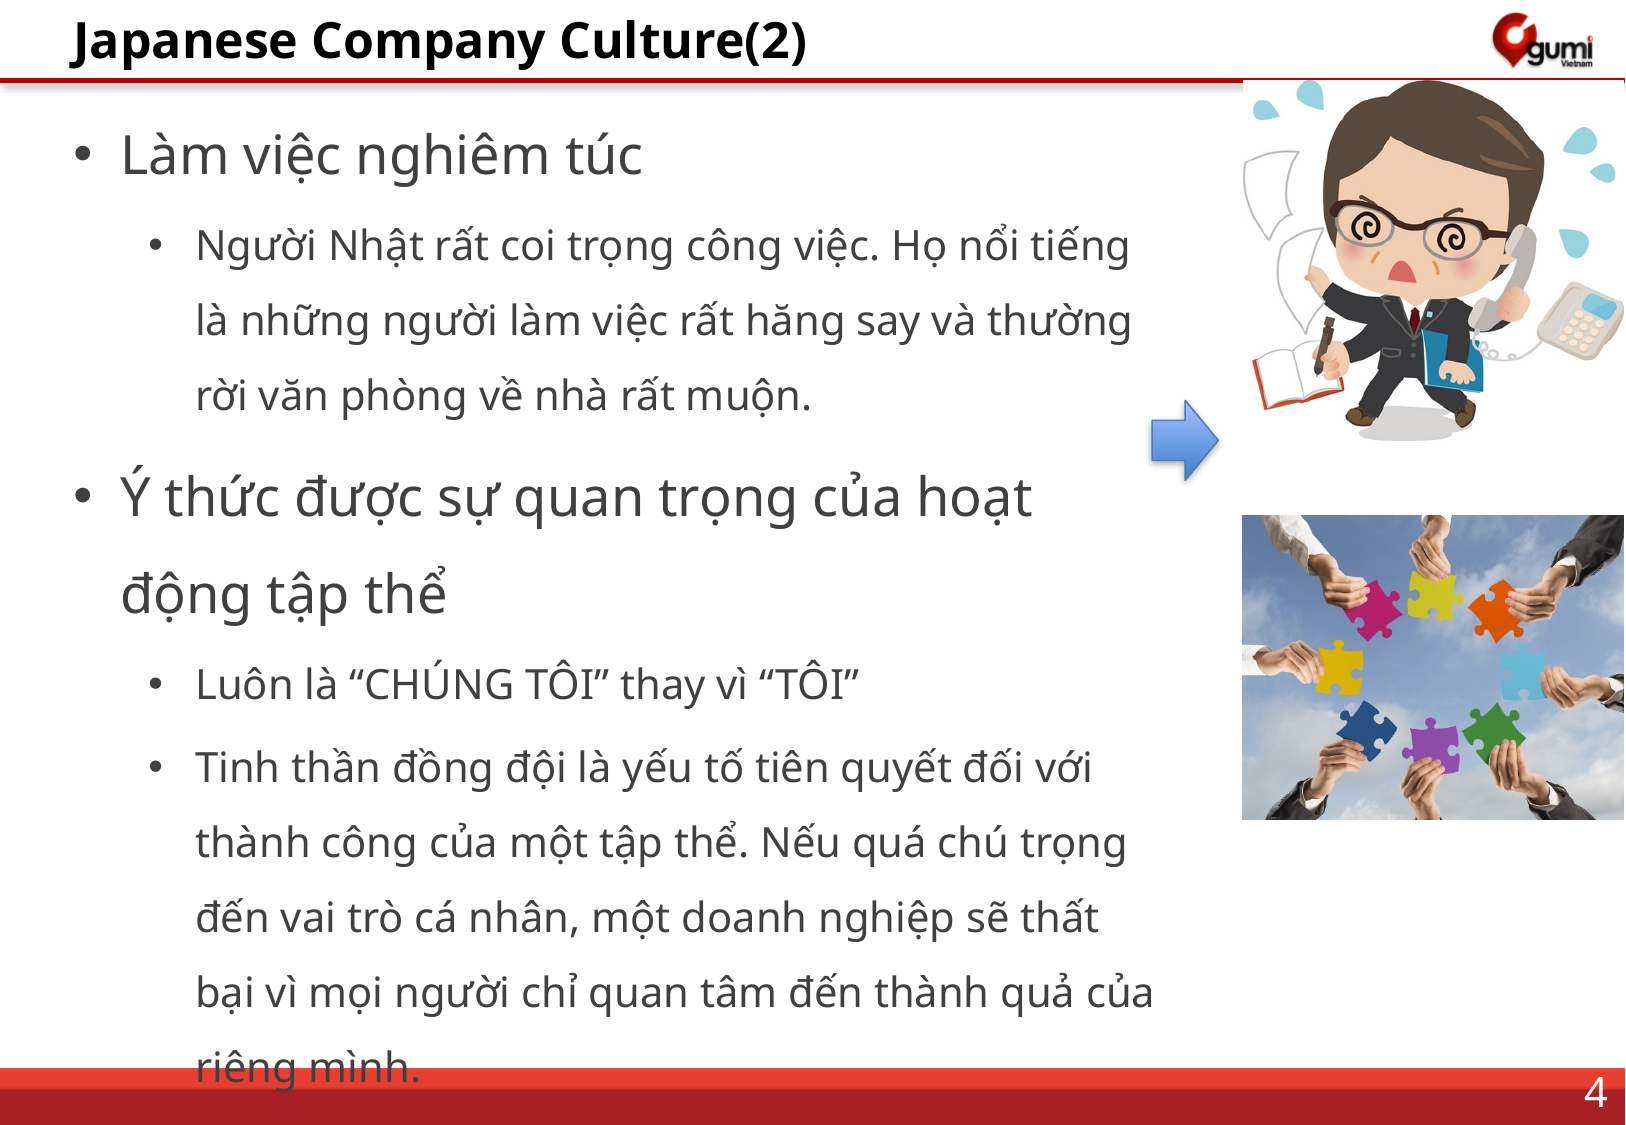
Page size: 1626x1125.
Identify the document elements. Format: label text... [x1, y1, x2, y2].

text_box Làm việc nghiêm túc Người Nhật rất coi trọng công việc. Họ nổi tiếng là những người làm việc rất hăng say và thường rời văn phòng về nhà rất muộn. Ý thức được sự quan trọng của hoạt động tập thể Luôn là “CHÚNG TÔI” thay vì “TÔI” Tinh thần đồng đội là yếu tố tiên quyết đối với thành công của một tập thể. Nếu quá chú trọng đến vai trò cá nhân, một doanh nghiệp sẽ thất bại vì mọi người chỉ quan tâm đến thành quả của riêng mình. [58, 92, 1186, 1047]
title Japanese Company Culture(2) [58, 0, 1612, 77]
picture [1489, 8, 1595, 75]
text_box [1151, 399, 1219, 482]
picture [0, 1068, 1625, 1125]
picture [1243, 80, 1624, 441]
picture [1241, 515, 1625, 820]
